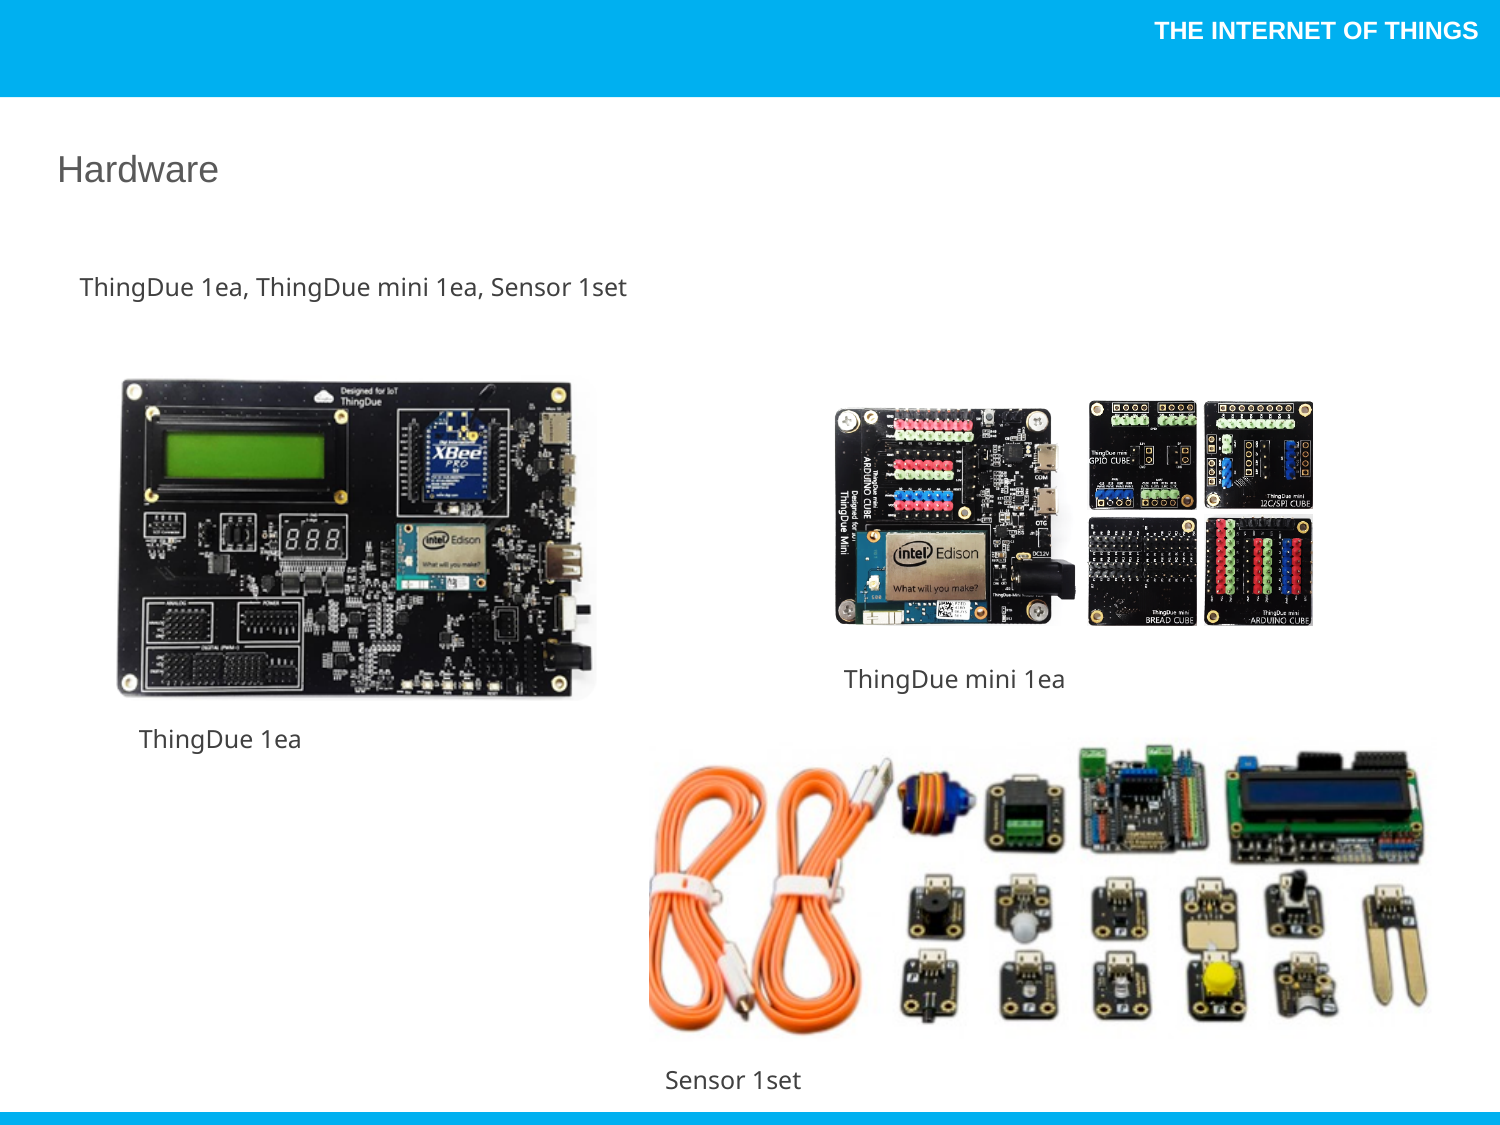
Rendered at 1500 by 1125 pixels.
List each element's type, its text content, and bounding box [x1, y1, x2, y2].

text_box ThingDue 1ea, ThingDue mini 1ea, Sensor 1set [64, 248, 1483, 309]
text_box Sensor 1set [650, 1054, 1241, 1102]
text_box ThingDue mini 1ea [829, 641, 1420, 701]
picture [649, 727, 1466, 1046]
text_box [832, 399, 1314, 626]
picture [111, 373, 598, 701]
text_box Hardware [42, 137, 234, 197]
text_box ThingDue 1ea [123, 701, 715, 761]
